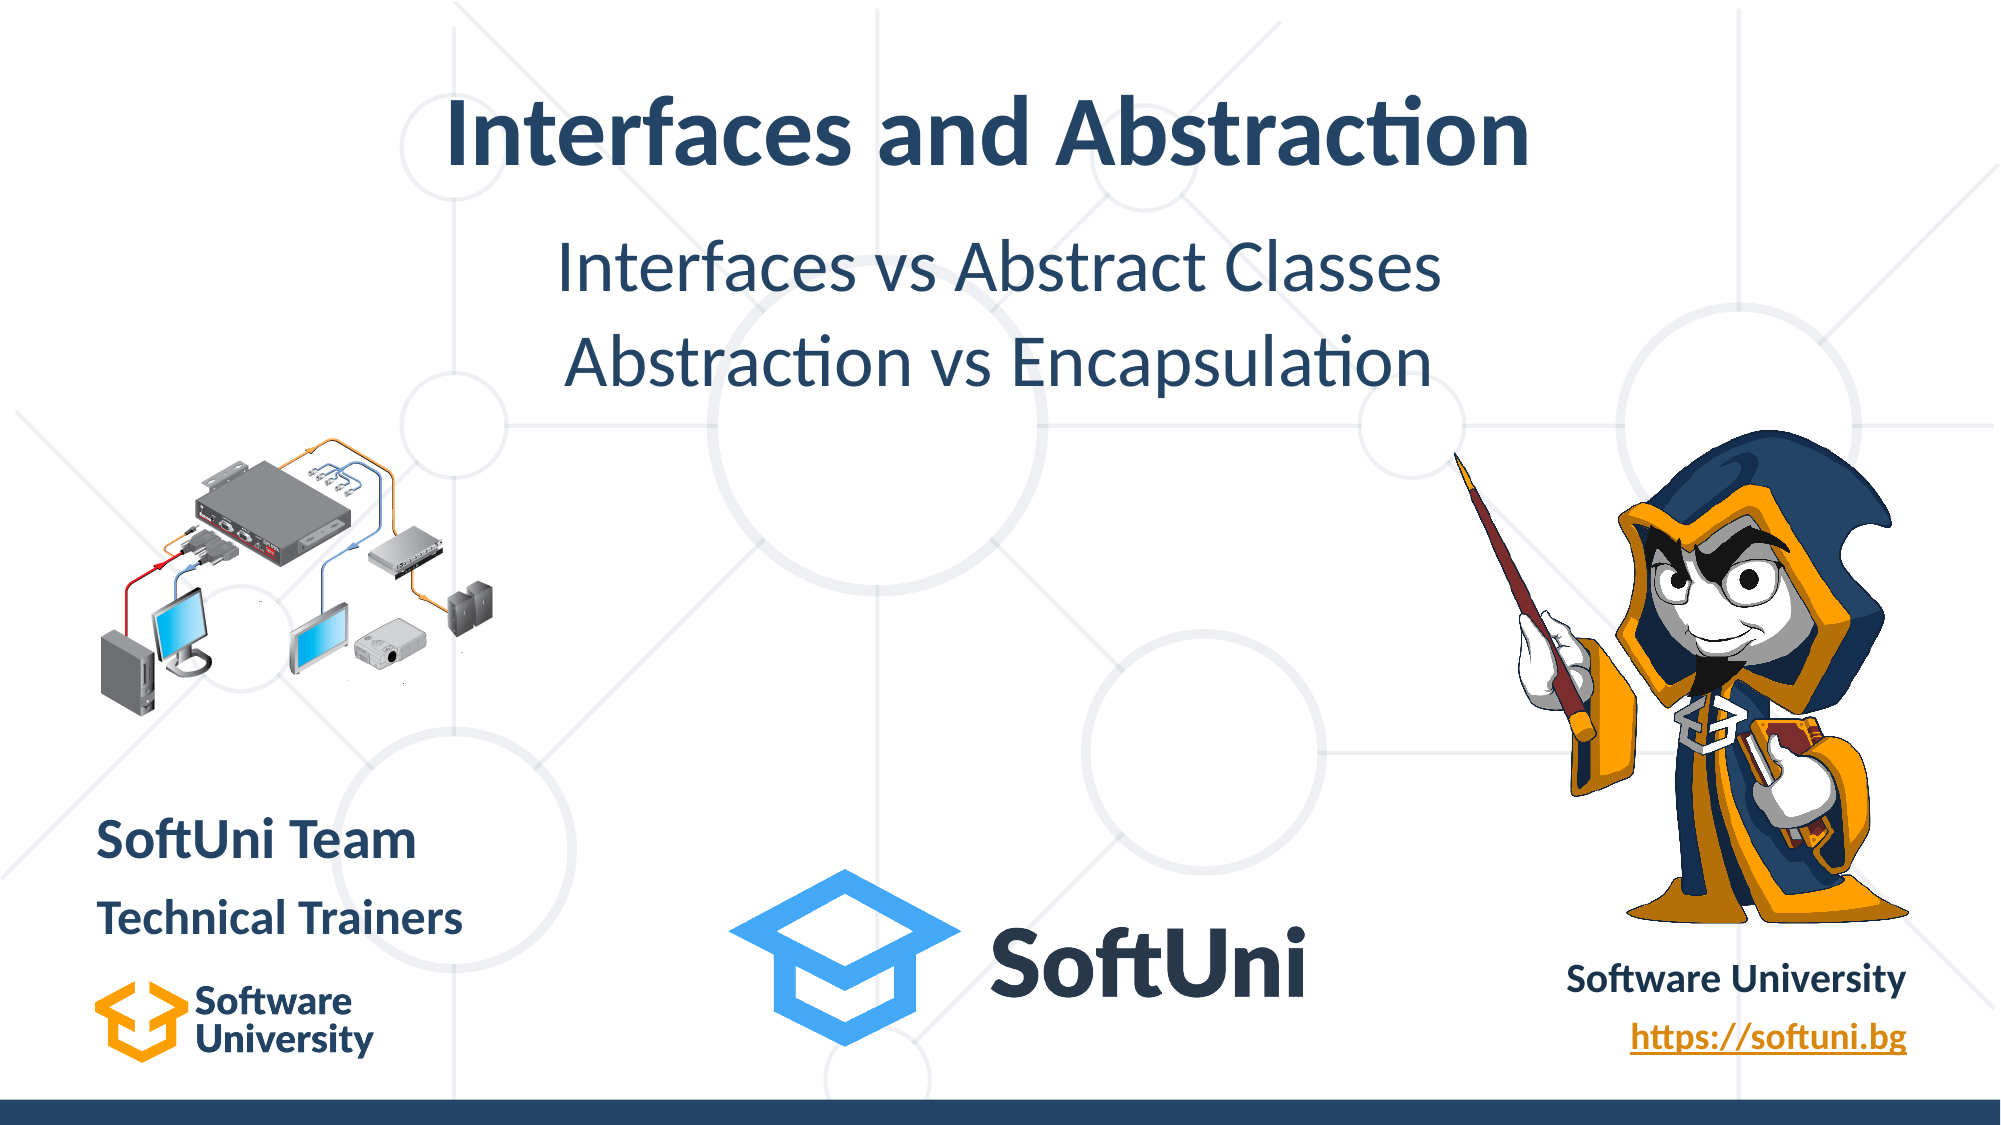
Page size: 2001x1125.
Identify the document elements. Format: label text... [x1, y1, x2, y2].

picture [83, 970, 384, 1074]
list https://softuni.bg [1428, 1005, 1913, 1062]
list Software University [1428, 944, 1913, 1005]
title Interfaces and Abstraction [90, 52, 1910, 198]
picture [1451, 428, 1910, 924]
subtitle Interfaces vs Abstract Classes Abstraction vs Encapsulation [90, 206, 1910, 423]
picture [90, 419, 510, 739]
list SoftUni Team [90, 795, 580, 871]
list Technical Trainers [90, 875, 580, 951]
picture [709, 850, 1325, 1064]
